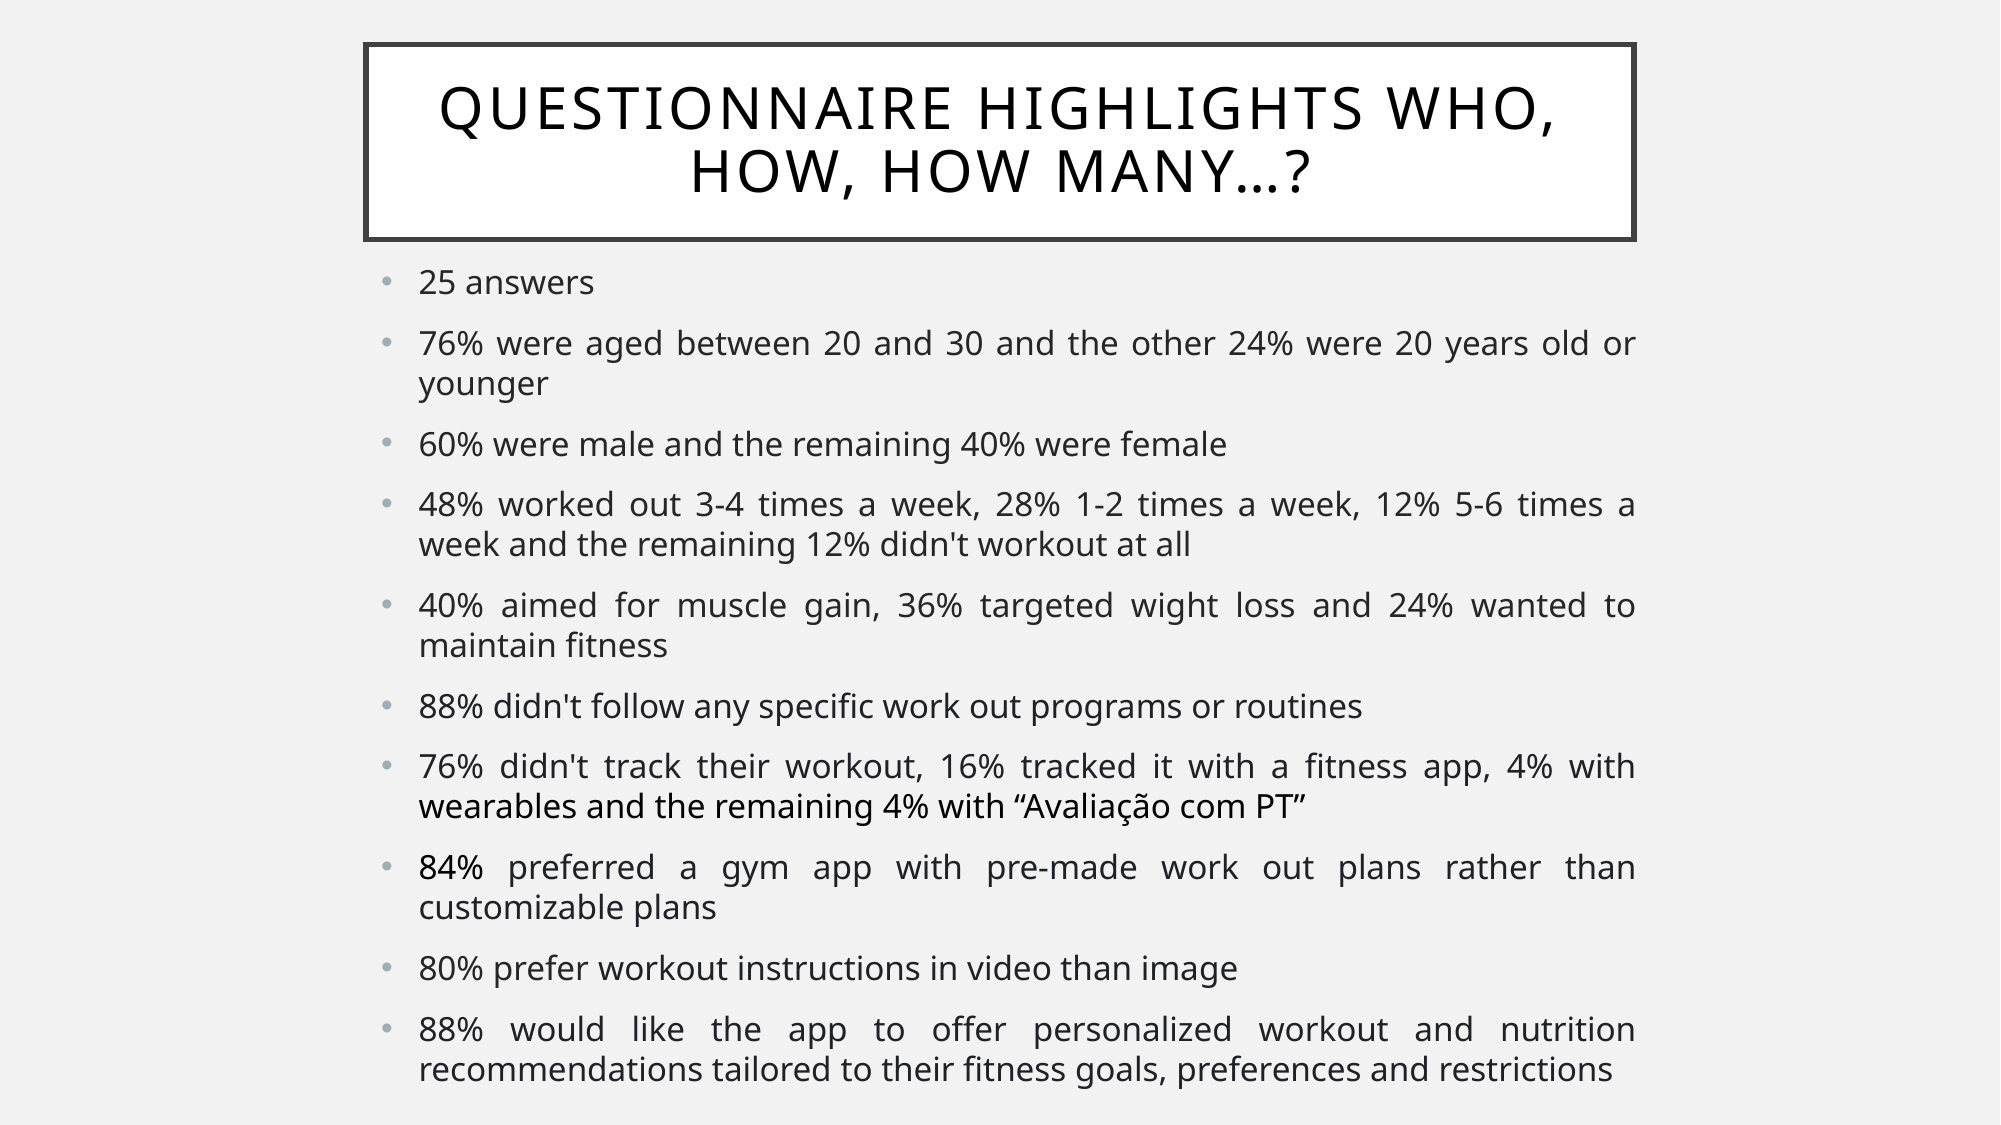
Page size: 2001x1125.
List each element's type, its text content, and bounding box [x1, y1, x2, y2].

title Questionnaire Highlights who, how, how many…? [363, 42, 1637, 242]
list 25 answers 76% were aged between 20 and 30 and the other 24% were 20 years old or younger 60% were male and the remaining 40% were female 48% worked out 3-4 times a week, 28% 1-2 times a week, 12% 5-6 times a week and the remaining 12% didn't workout at all 40% aimed for muscle gain, 36% targeted wight loss and 24% wanted to maintain fitness 88% didn't follow any specific work out programs or routines 76% didn't track their workout, 16% tracked it with a fitness app, 4% with wearables and the remaining 4% with “Avaliação com PT” 84% preferred a gym app with pre-made work out plans rather than customizable plans 80% prefer workout instructions in video than image 88% would like the app to offer personalized workout and nutrition recommendations tailored to their fitness goals, preferences and restrictions [366, 253, 1654, 1050]
